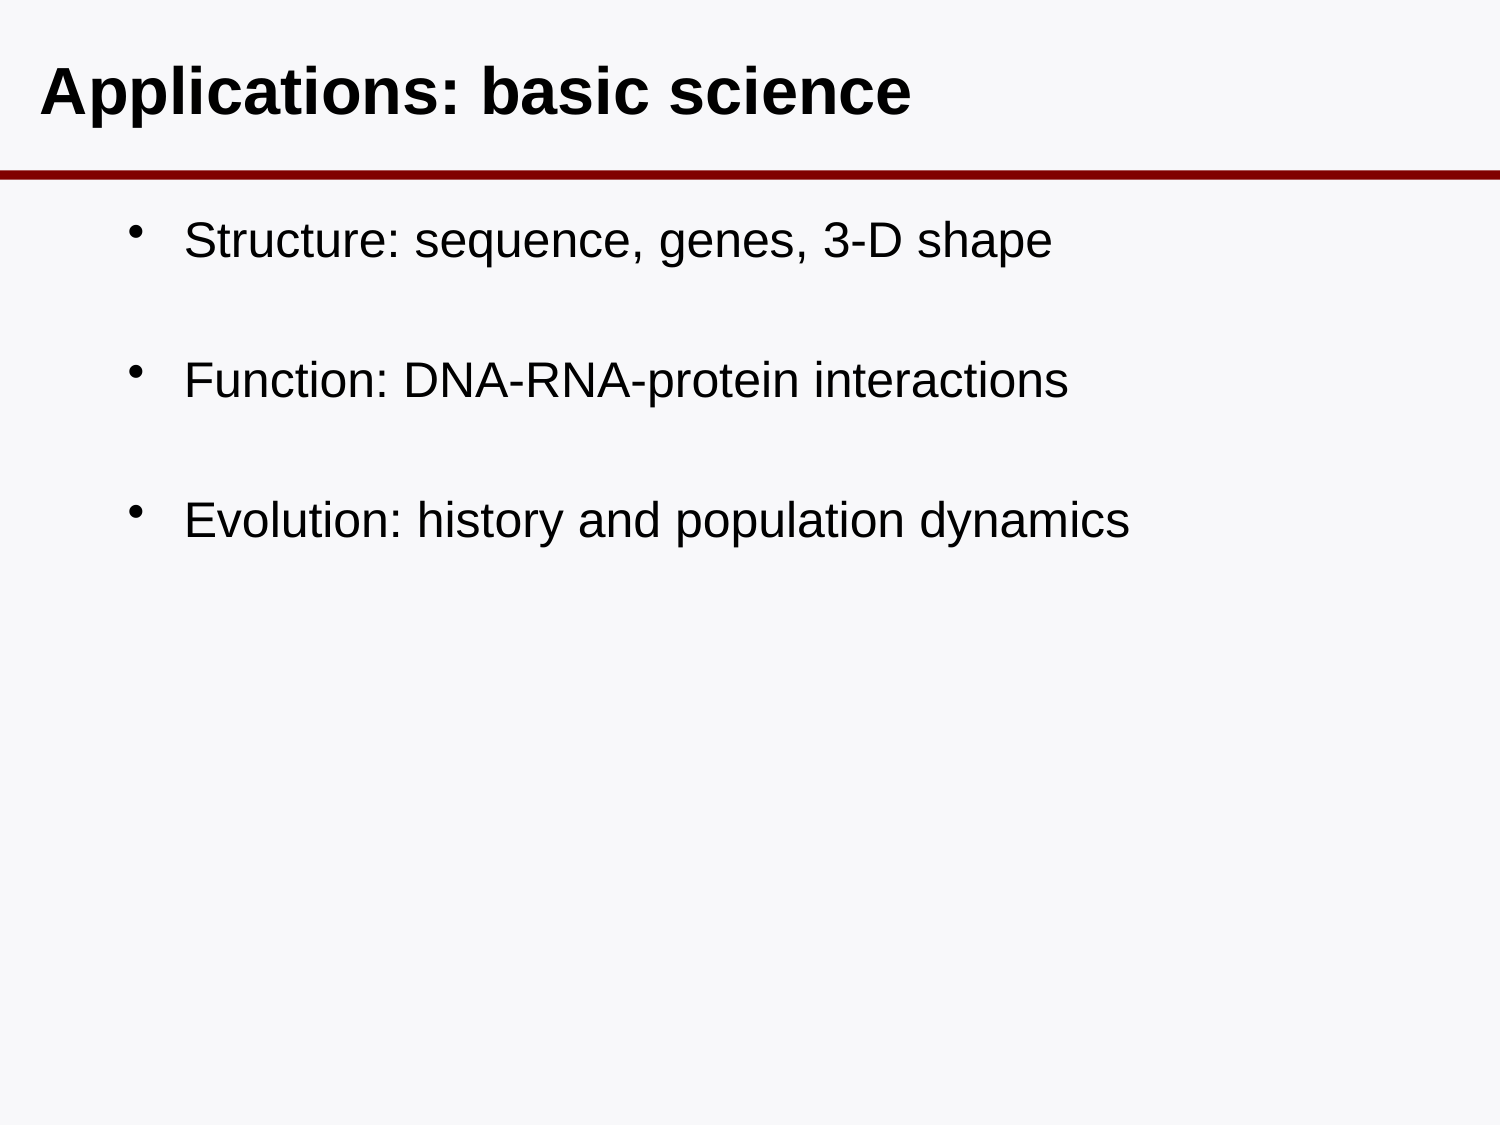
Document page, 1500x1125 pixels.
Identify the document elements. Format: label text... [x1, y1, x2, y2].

list Structure: sequence, genes, 3-D shape Function: DNA-RNA-protein interactions Evolution: history and population dynamics [112, 199, 1388, 1063]
title Applications: basic science [24, 24, 1301, 151]
